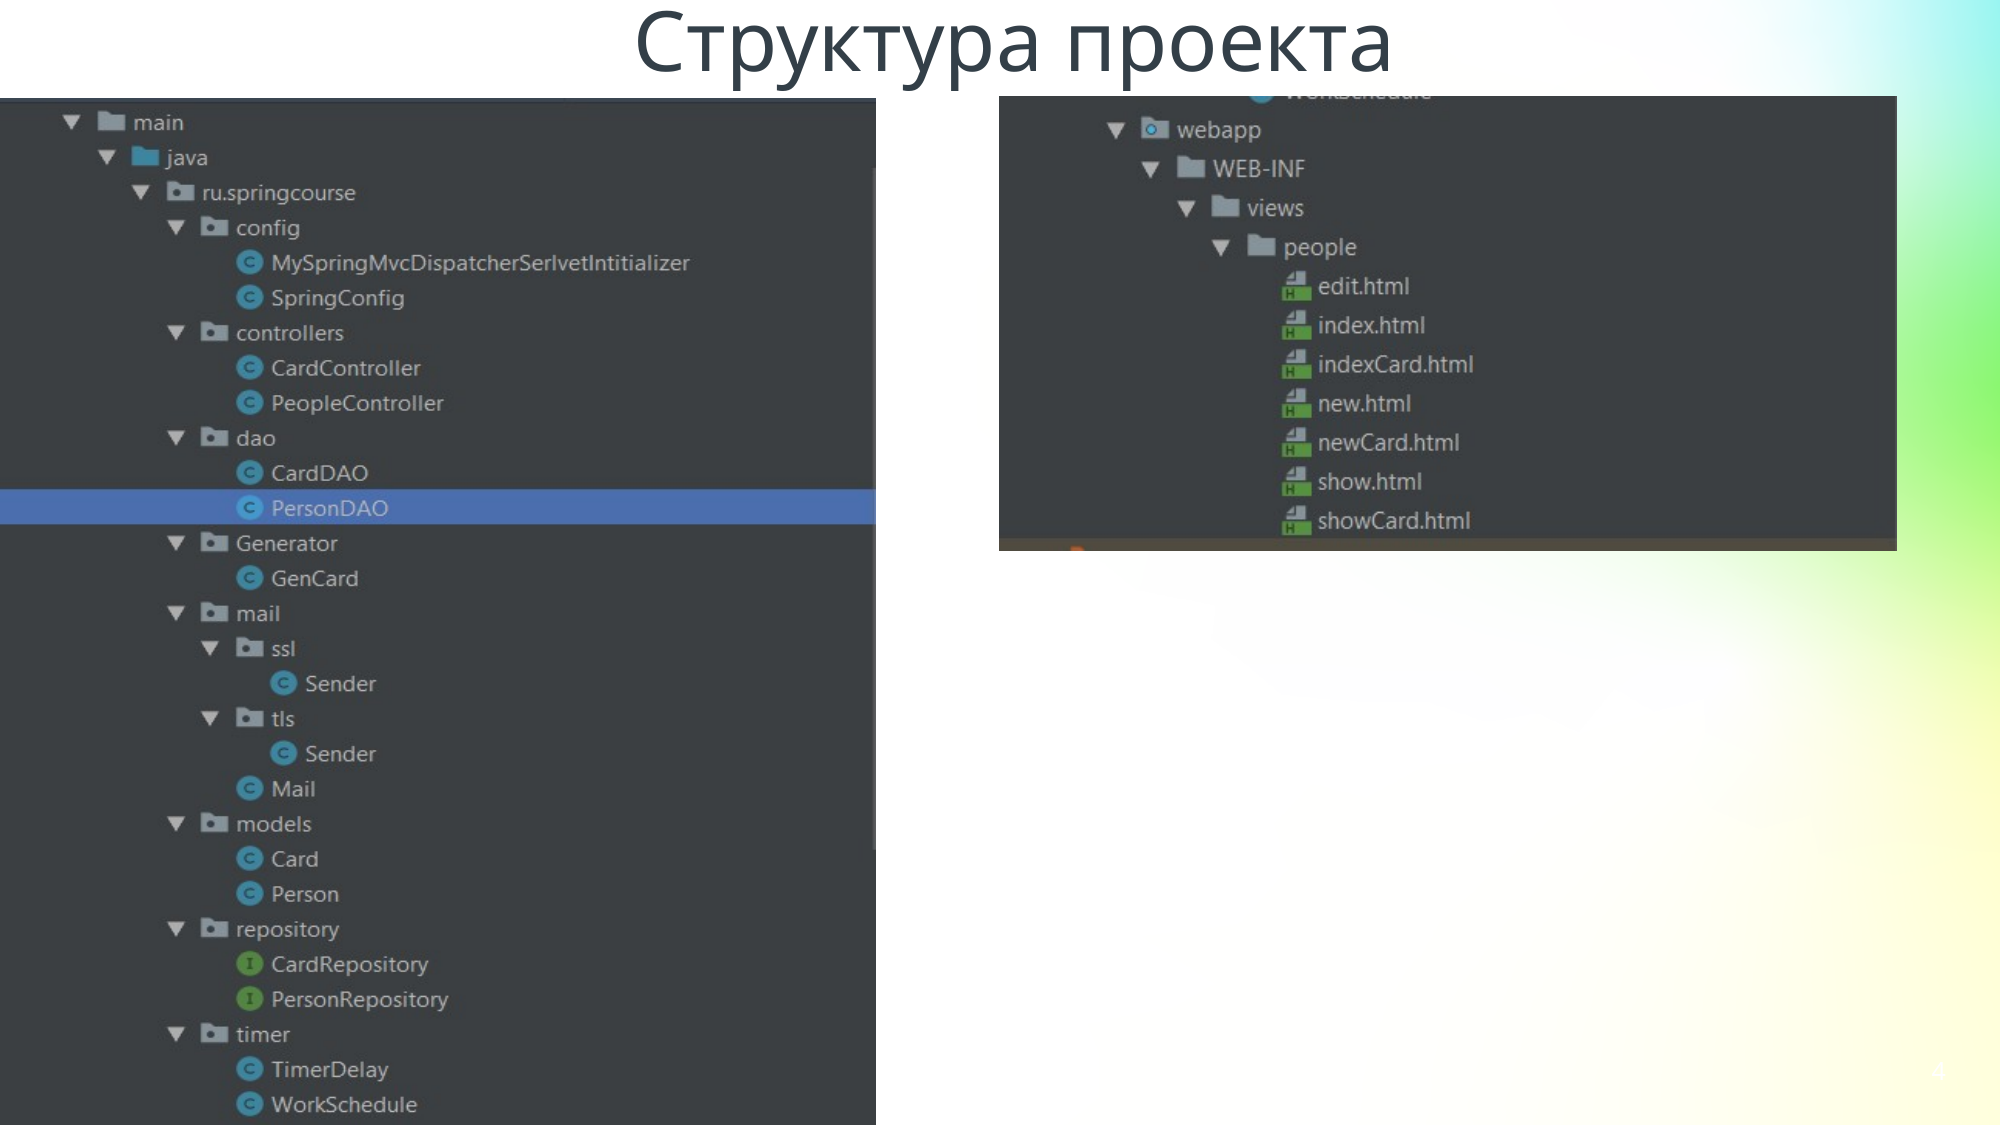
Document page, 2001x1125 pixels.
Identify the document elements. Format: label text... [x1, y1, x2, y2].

picture [978, 0, 2000, 1124]
picture [0, 98, 876, 1125]
text_box Структура проекта [633, 0, 1662, 198]
